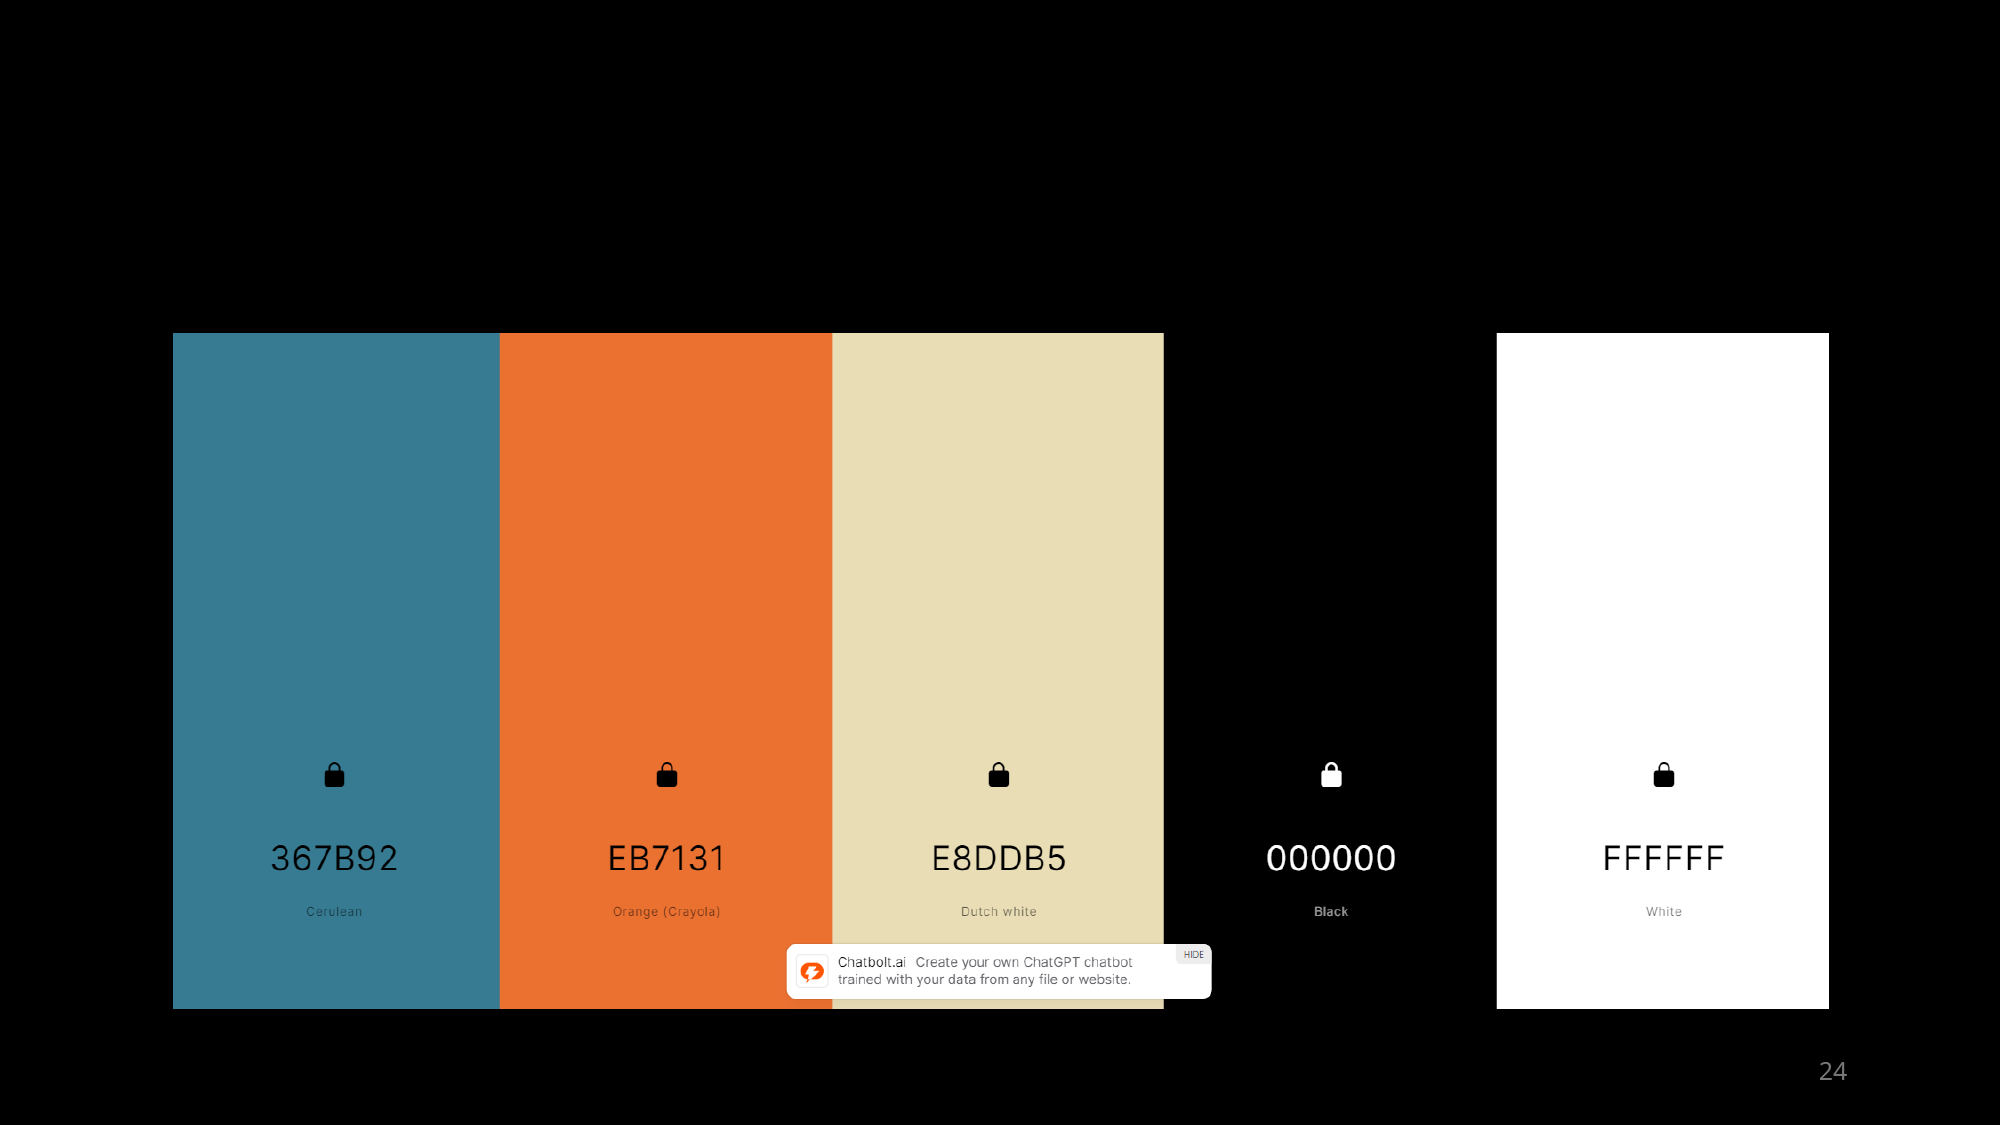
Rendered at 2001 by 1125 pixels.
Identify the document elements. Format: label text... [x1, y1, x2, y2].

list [173, 333, 1829, 1009]
slide_number 24 [1412, 1042, 1863, 1103]
